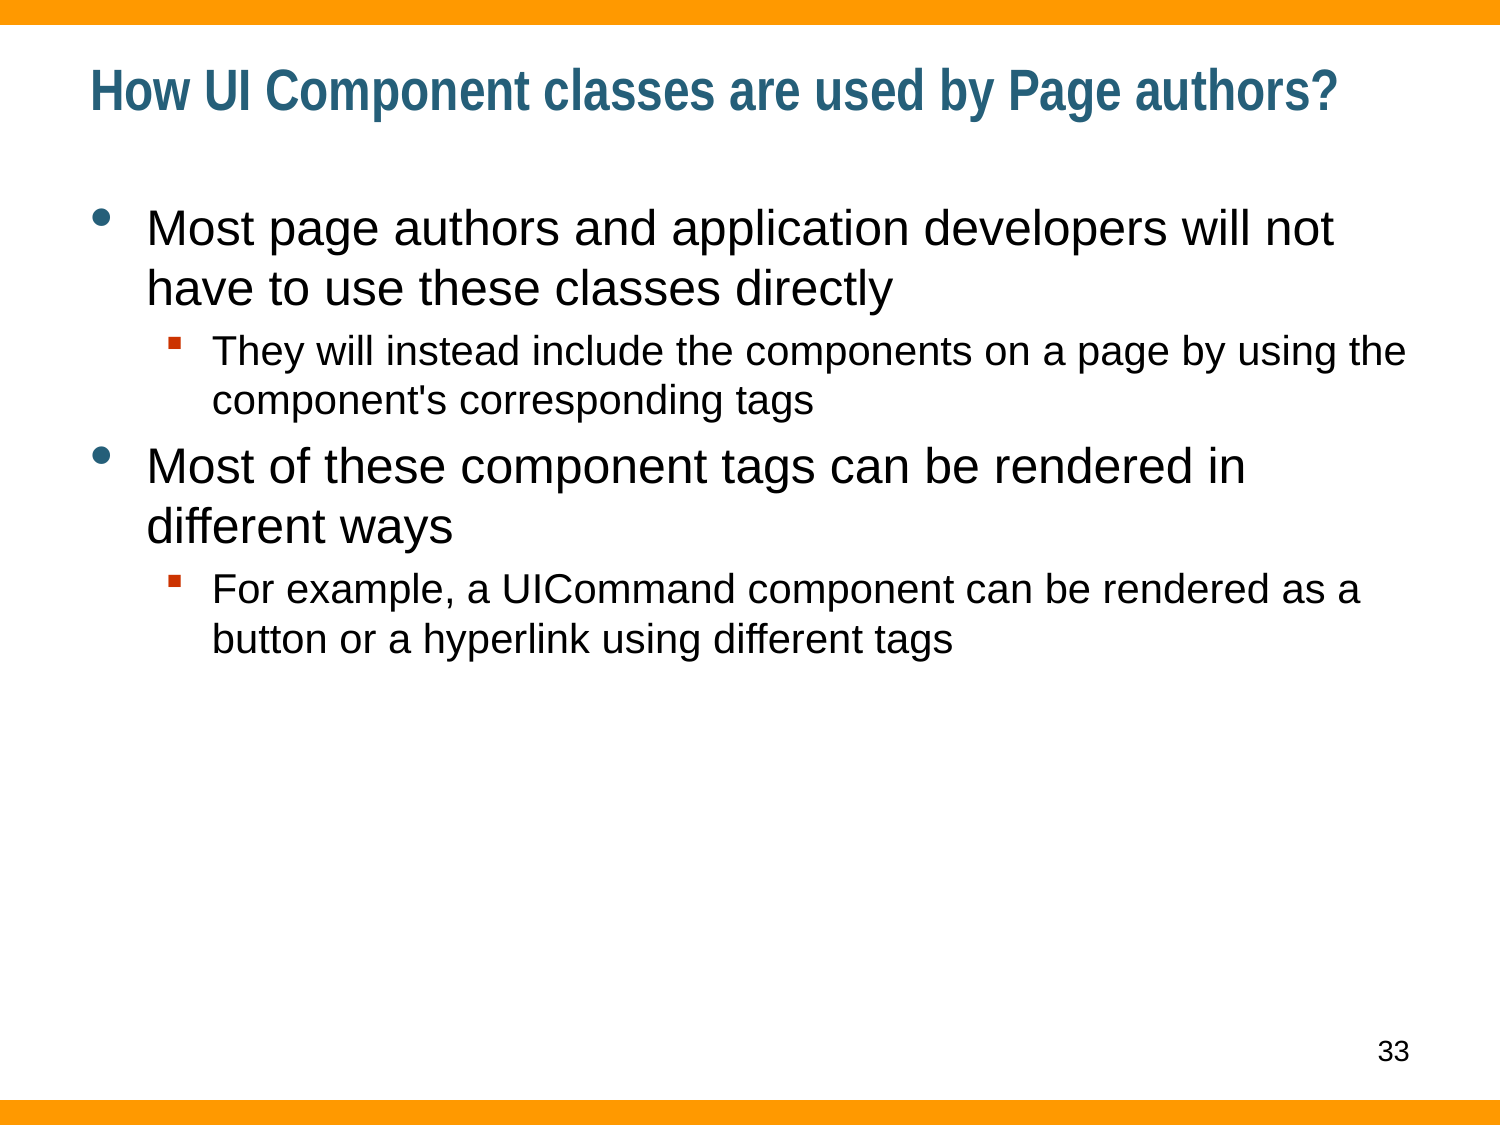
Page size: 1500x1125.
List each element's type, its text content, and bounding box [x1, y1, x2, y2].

title How UI Component classes are used by Page authors? [74, 37, 1426, 138]
list Most page authors and application developers will not have to use these classes directly They will instead include the components on a page by using the component's corresponding tags Most of these component tags can be rendered in different ways For example, a UICommand component can be rendered as a button or a hyperlink using different tags [74, 187, 1426, 1013]
slide_number 33 [1074, 1024, 1426, 1103]
